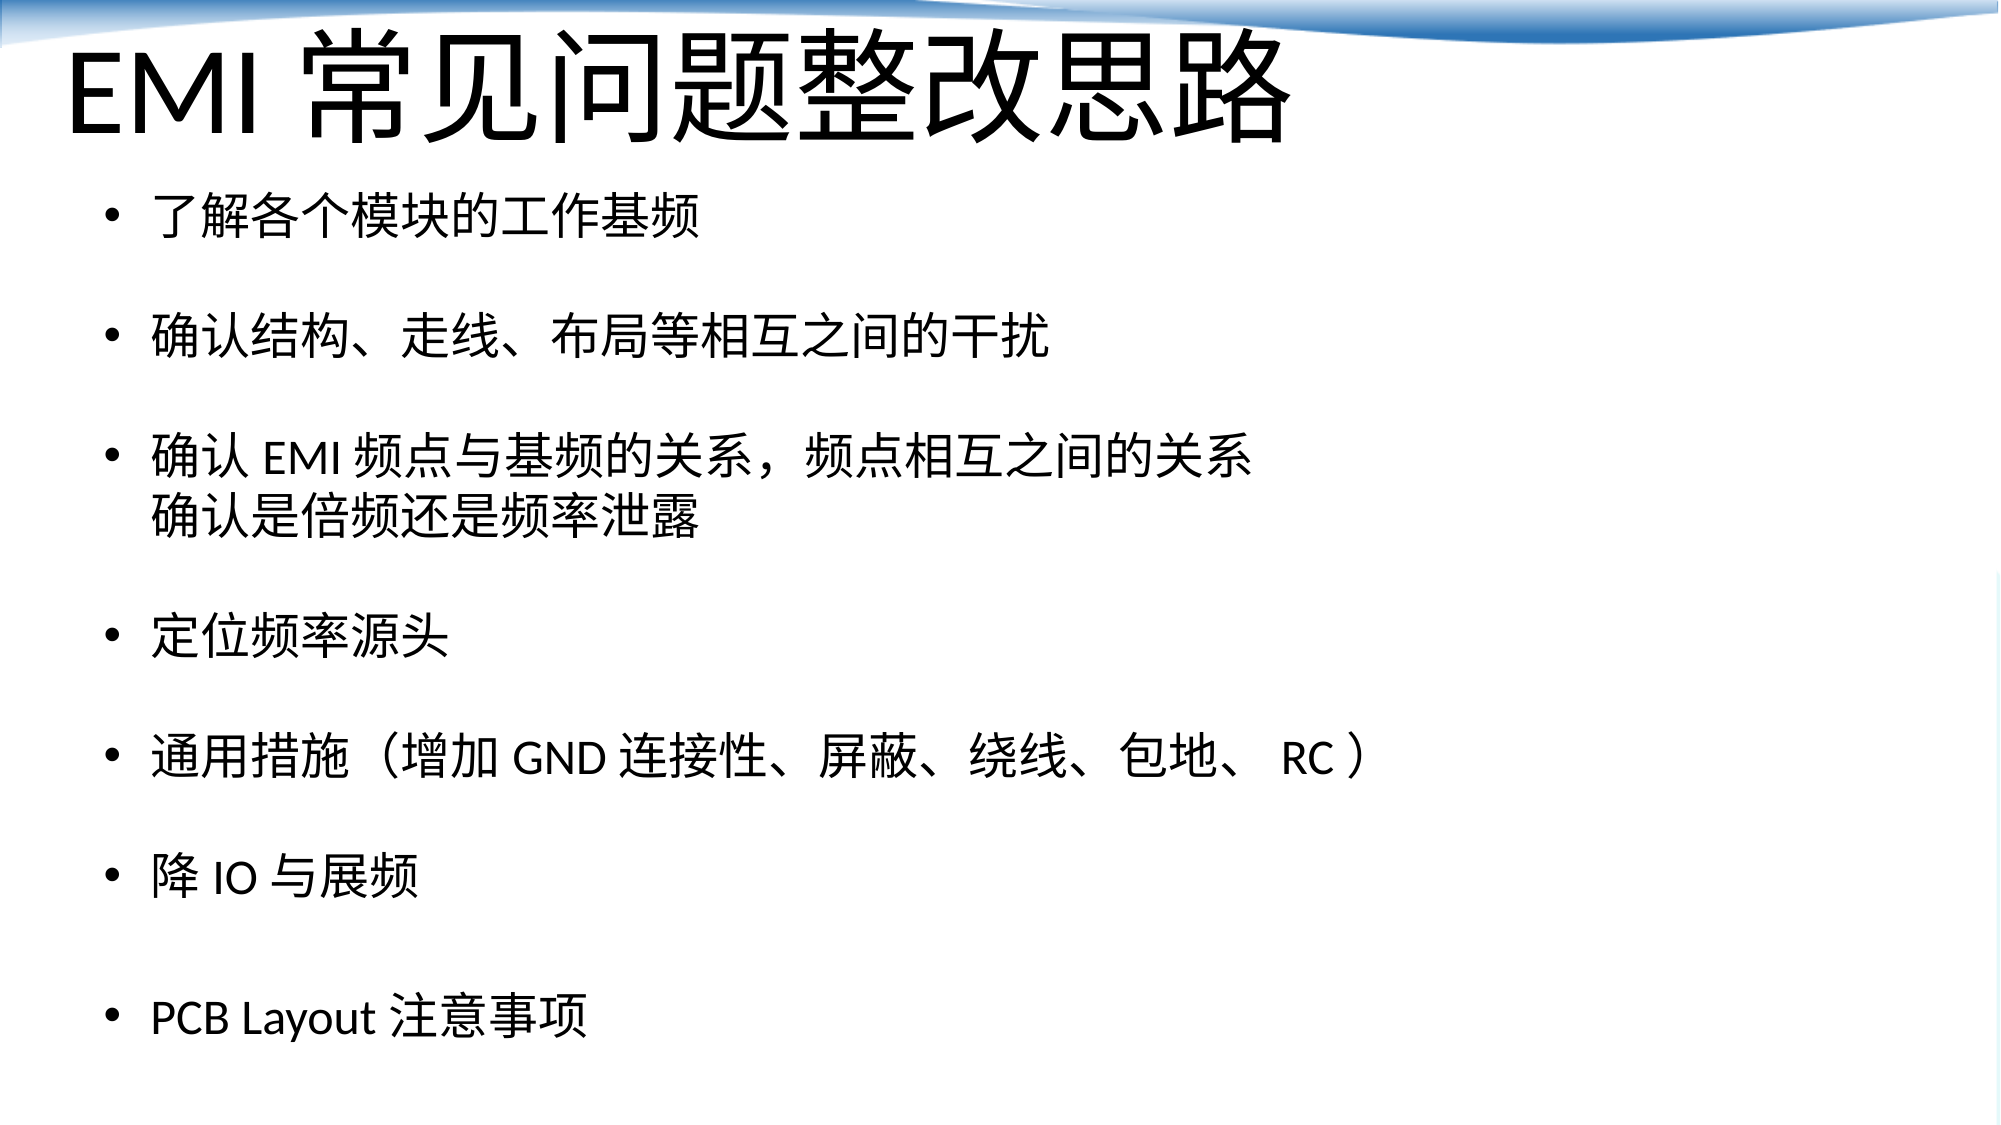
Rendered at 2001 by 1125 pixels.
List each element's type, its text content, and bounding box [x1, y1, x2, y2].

text_box EMI常见问题整改思路 [49, 18, 1850, 189]
picture [2, 0, 2001, 1125]
text_box 了解各个模块的工作基频 确认结构、走线、布局等相互之间的干扰 确认EMI频点与基频的关系，频点相互之间的关系 确认是倍频还是频率泄露 定位频率源头 通用措施（增加GND连接性、屏蔽、绕线、包地、RC） 降IO与展频 PCB Layout注意事项 [88, 177, 1850, 1052]
